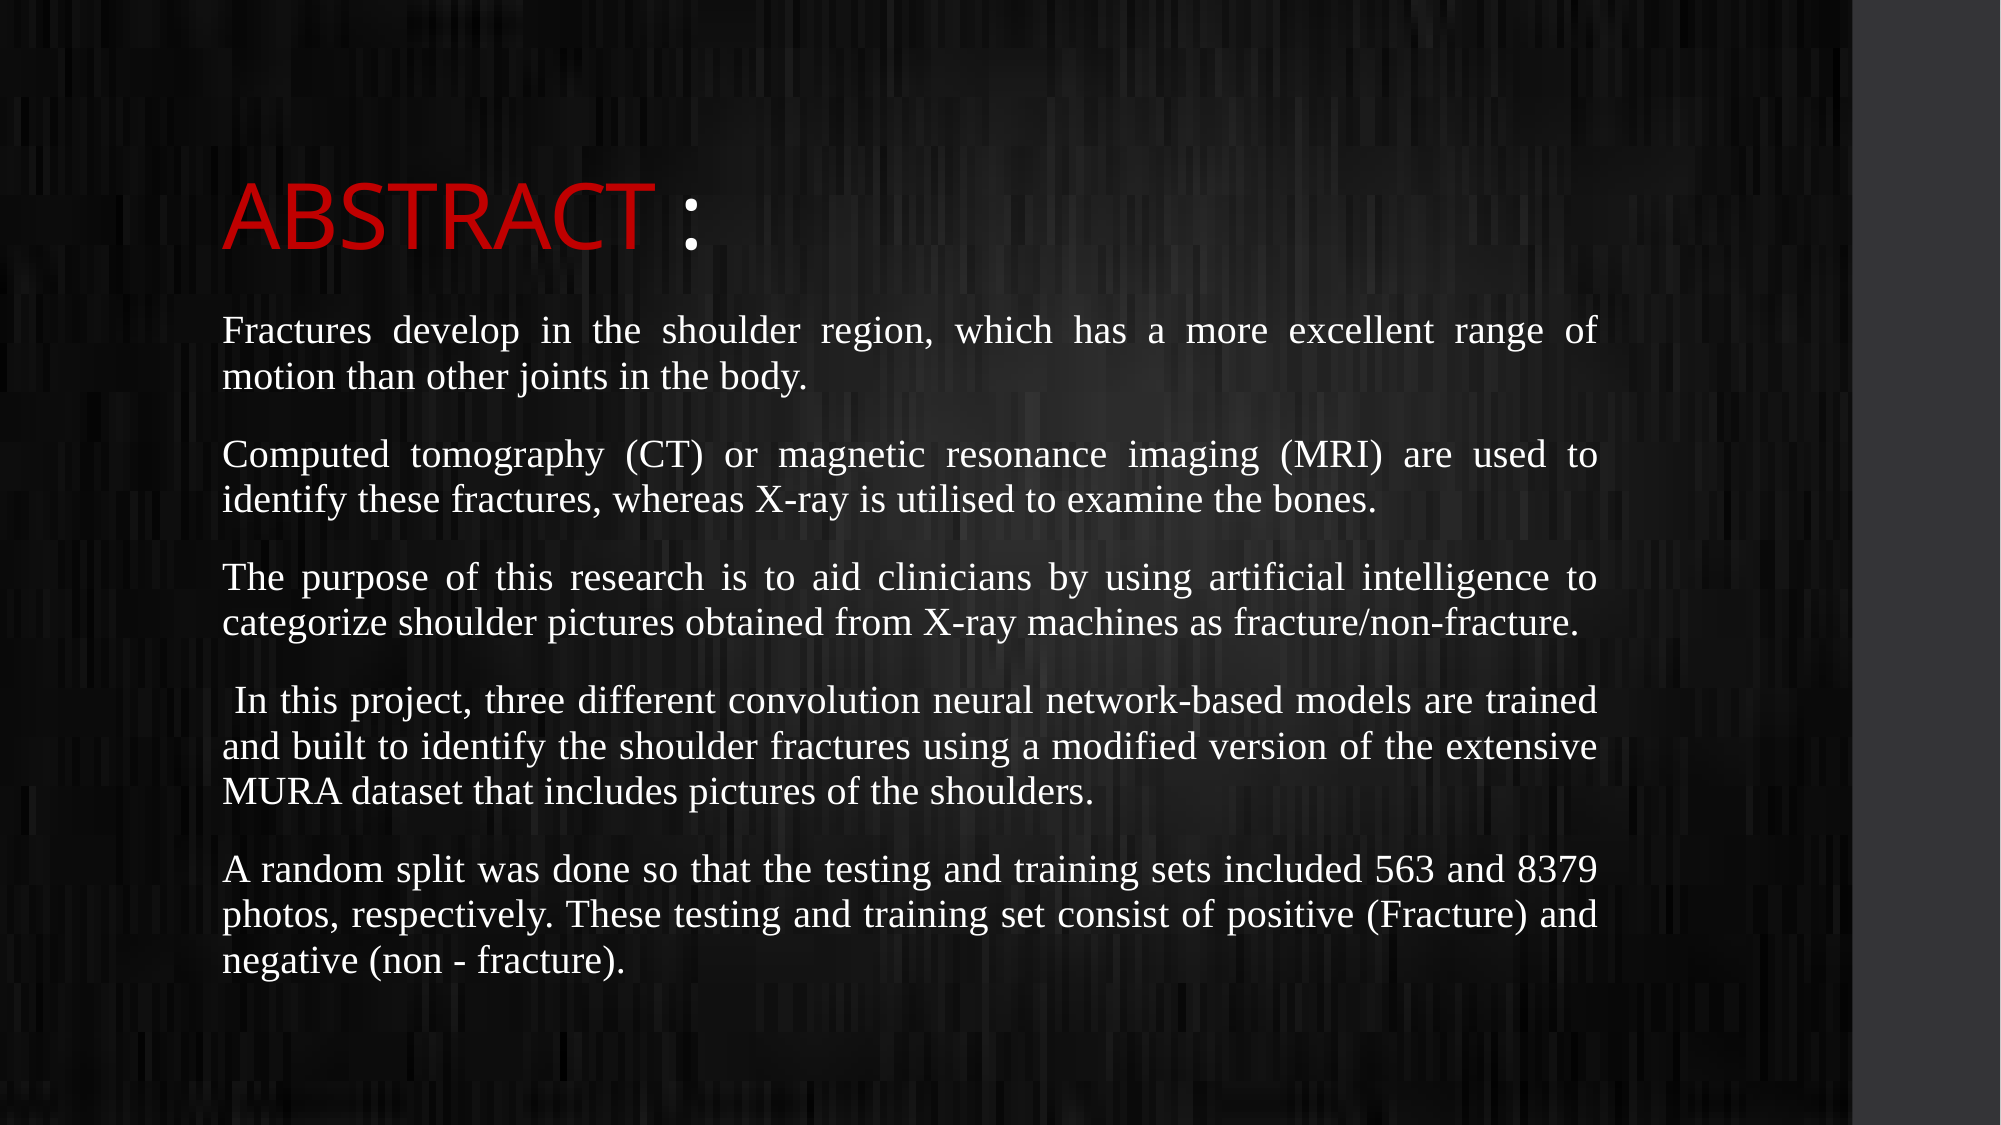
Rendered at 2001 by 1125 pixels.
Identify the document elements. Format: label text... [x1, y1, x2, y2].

picture [0, 0, 1852, 1125]
title ABSTRACT : [206, 60, 1797, 278]
list Fractures develop in the shoulder region, which has a more excellent range of motion than other joints in the body. Computed tomography (CT) or magnetic resonance imaging (MRI) are used to identify these fractures, whereas X-ray is utilised to examine the bones. The purpose of this research is to aid clinicians by using artificial intelligence to categorize shoulder pictures obtained from X-ray machines as fracture/non-fracture. In this project, three different convolution neural network-based models are trained and built to identify the shoulder fractures using a modified version of the extensive MURA dataset that includes pictures of the shoulders. A random split was done so that the testing and training sets included 563 and 8379 photos, respectively. These testing and training set consist of positive (Fracture) and negative (non - fracture). [206, 299, 1617, 1014]
